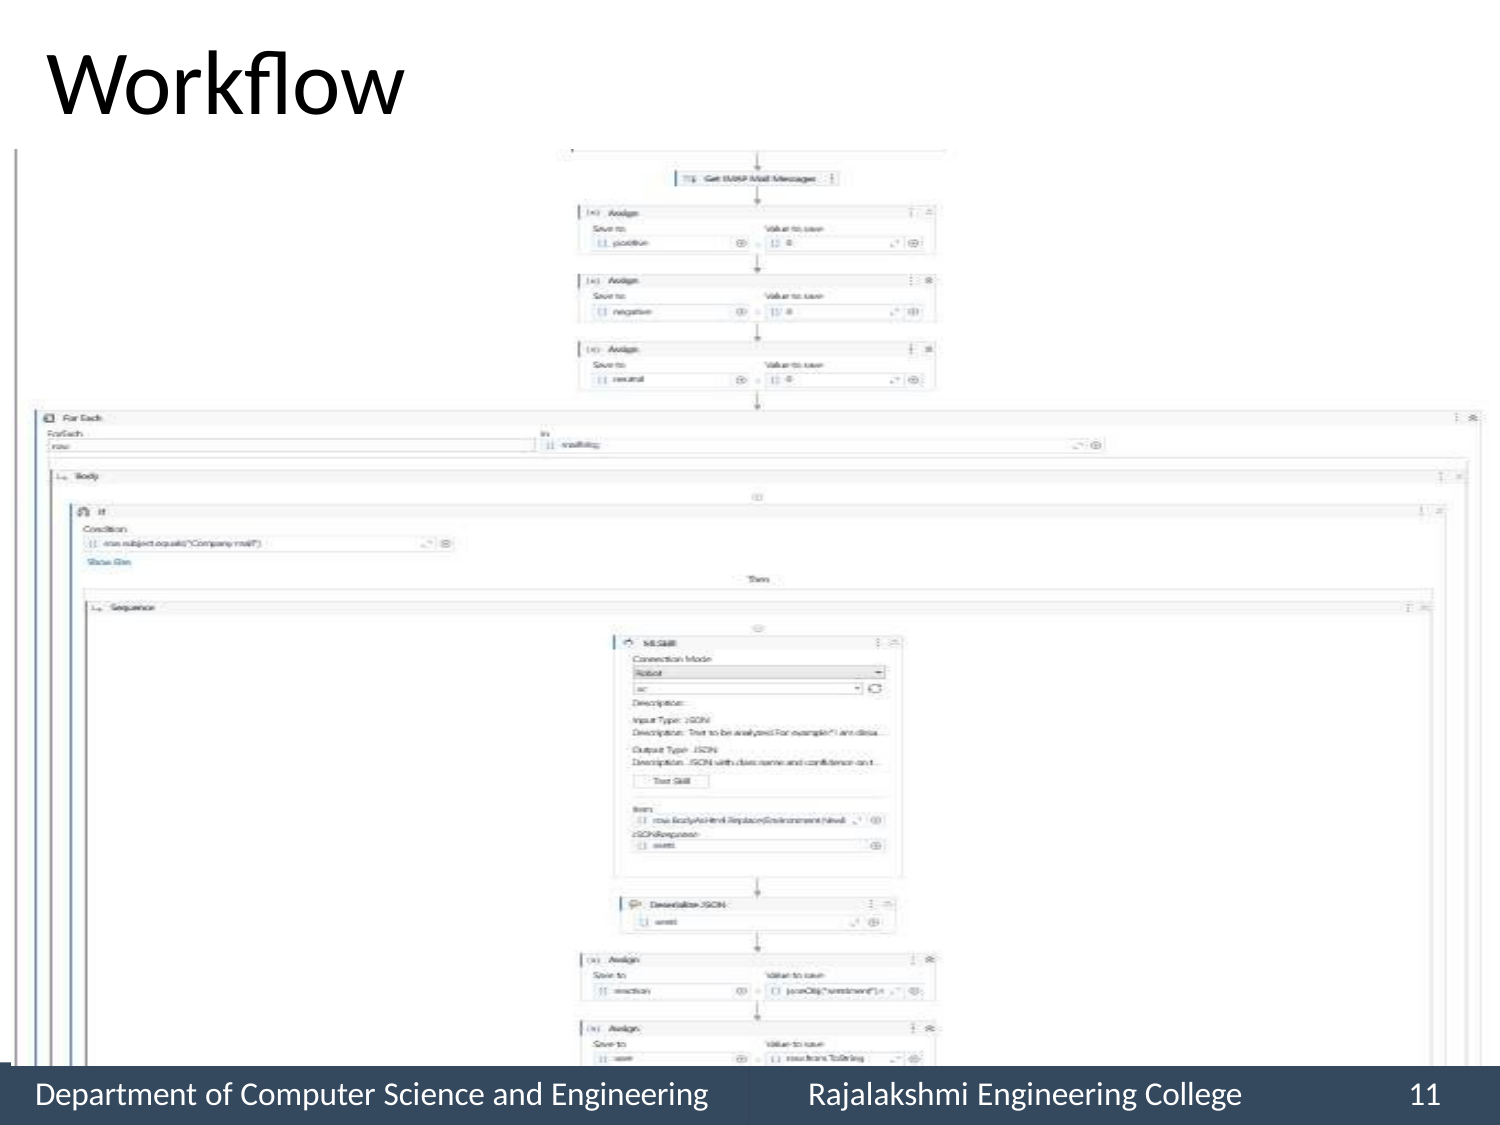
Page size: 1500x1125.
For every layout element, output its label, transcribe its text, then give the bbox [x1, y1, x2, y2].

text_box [0, 148, 1500, 1125]
title Workflow [44, 20, 412, 147]
